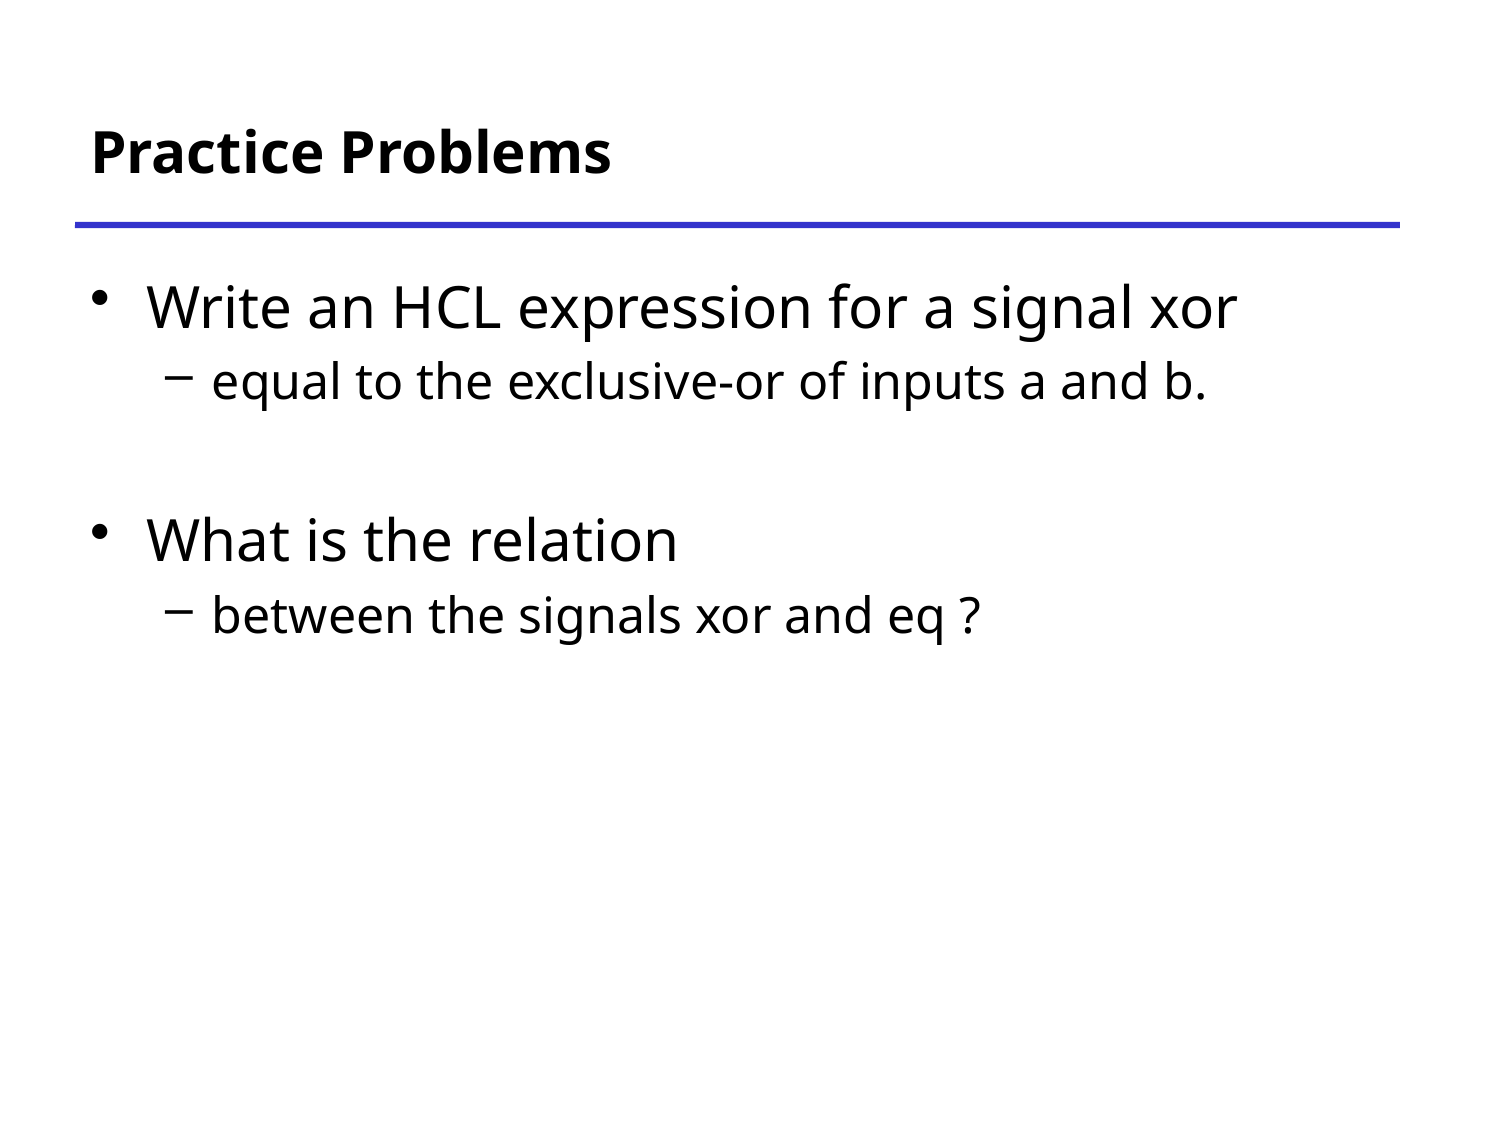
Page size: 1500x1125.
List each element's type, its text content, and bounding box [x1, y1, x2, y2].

title Practice Problems [75, 75, 1400, 225]
list Write an HCL expression for a signal xor equal to the exclusive-or of inputs a and b. What is the relation between the signals xor and eq ? [75, 262, 1413, 1025]
